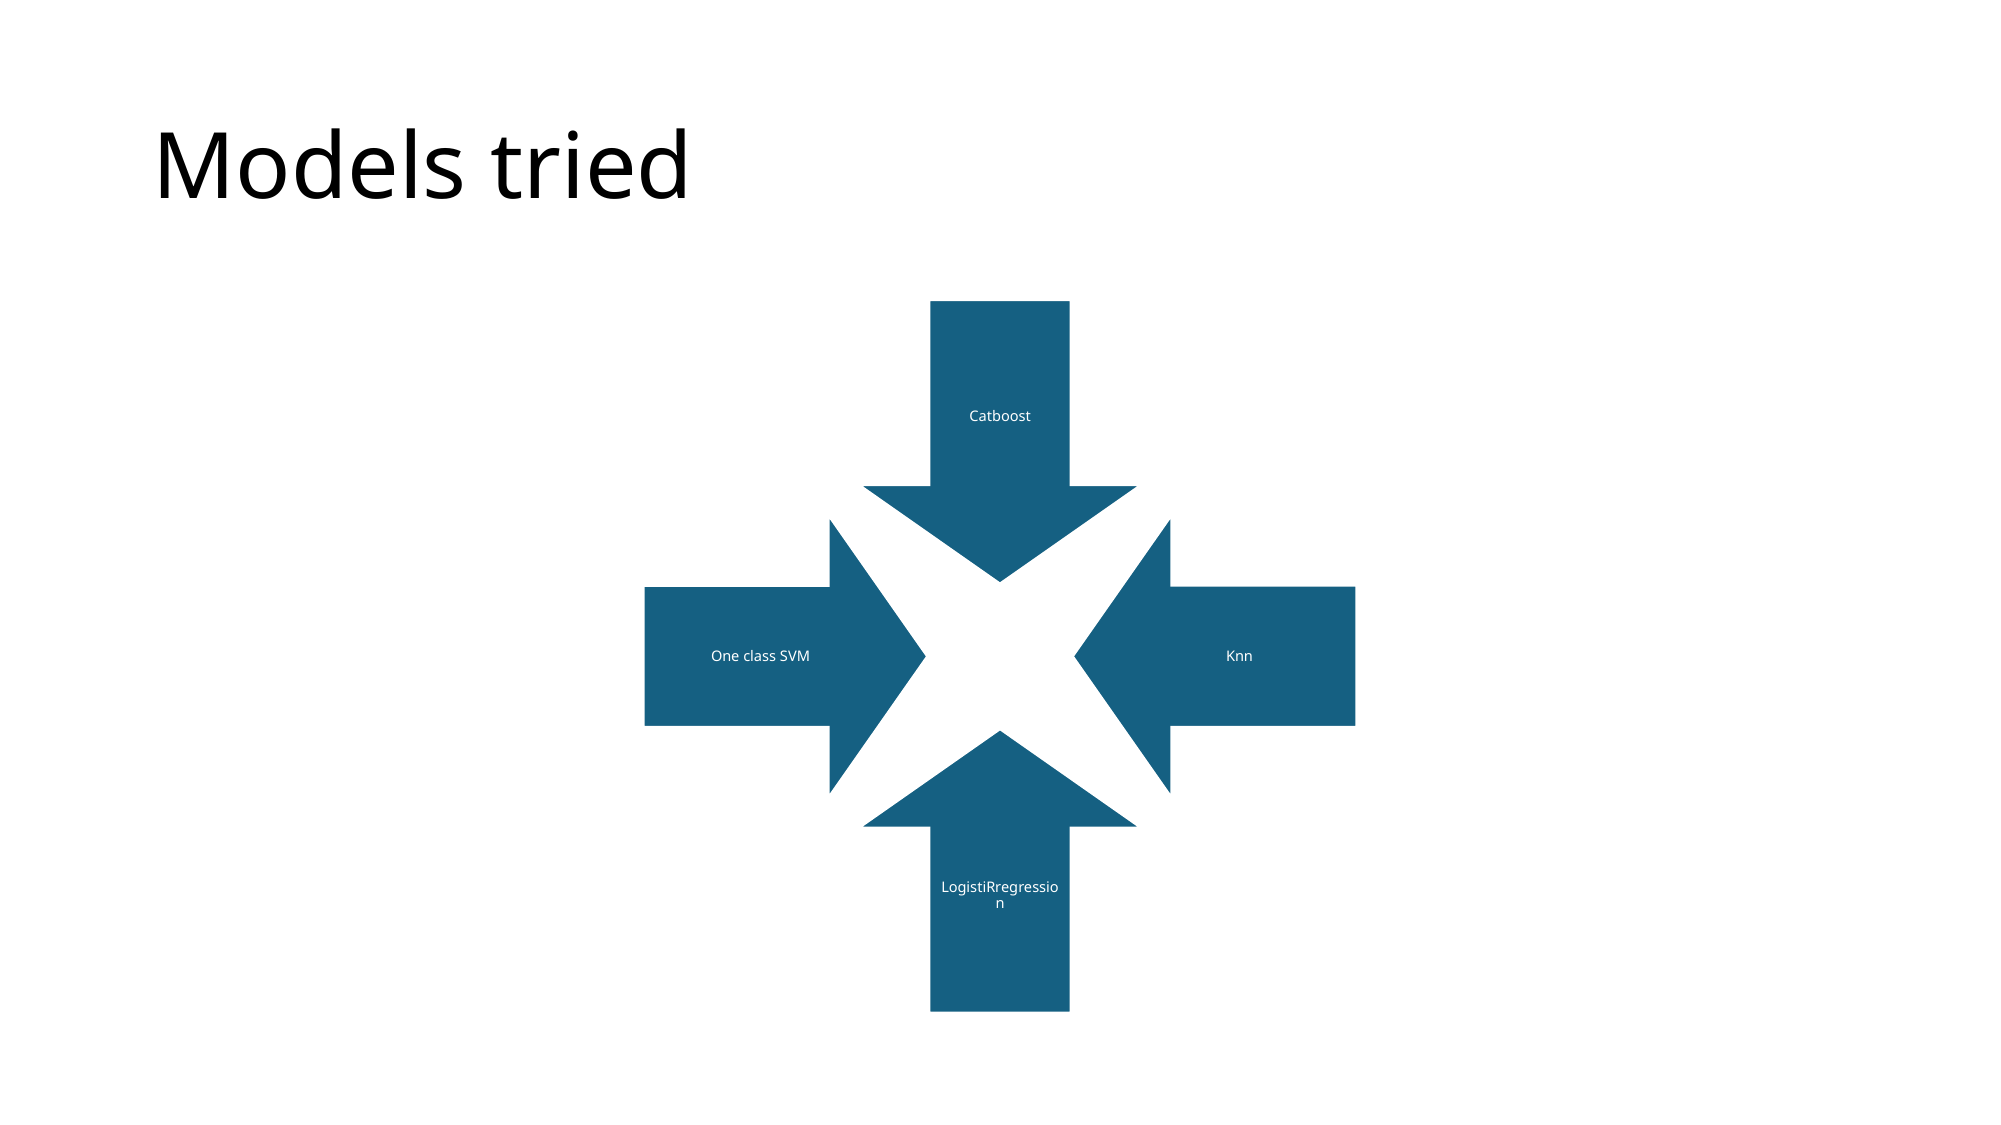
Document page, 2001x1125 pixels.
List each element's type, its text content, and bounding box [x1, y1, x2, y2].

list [136, 298, 1863, 1014]
title Models tried [137, 59, 1863, 278]
